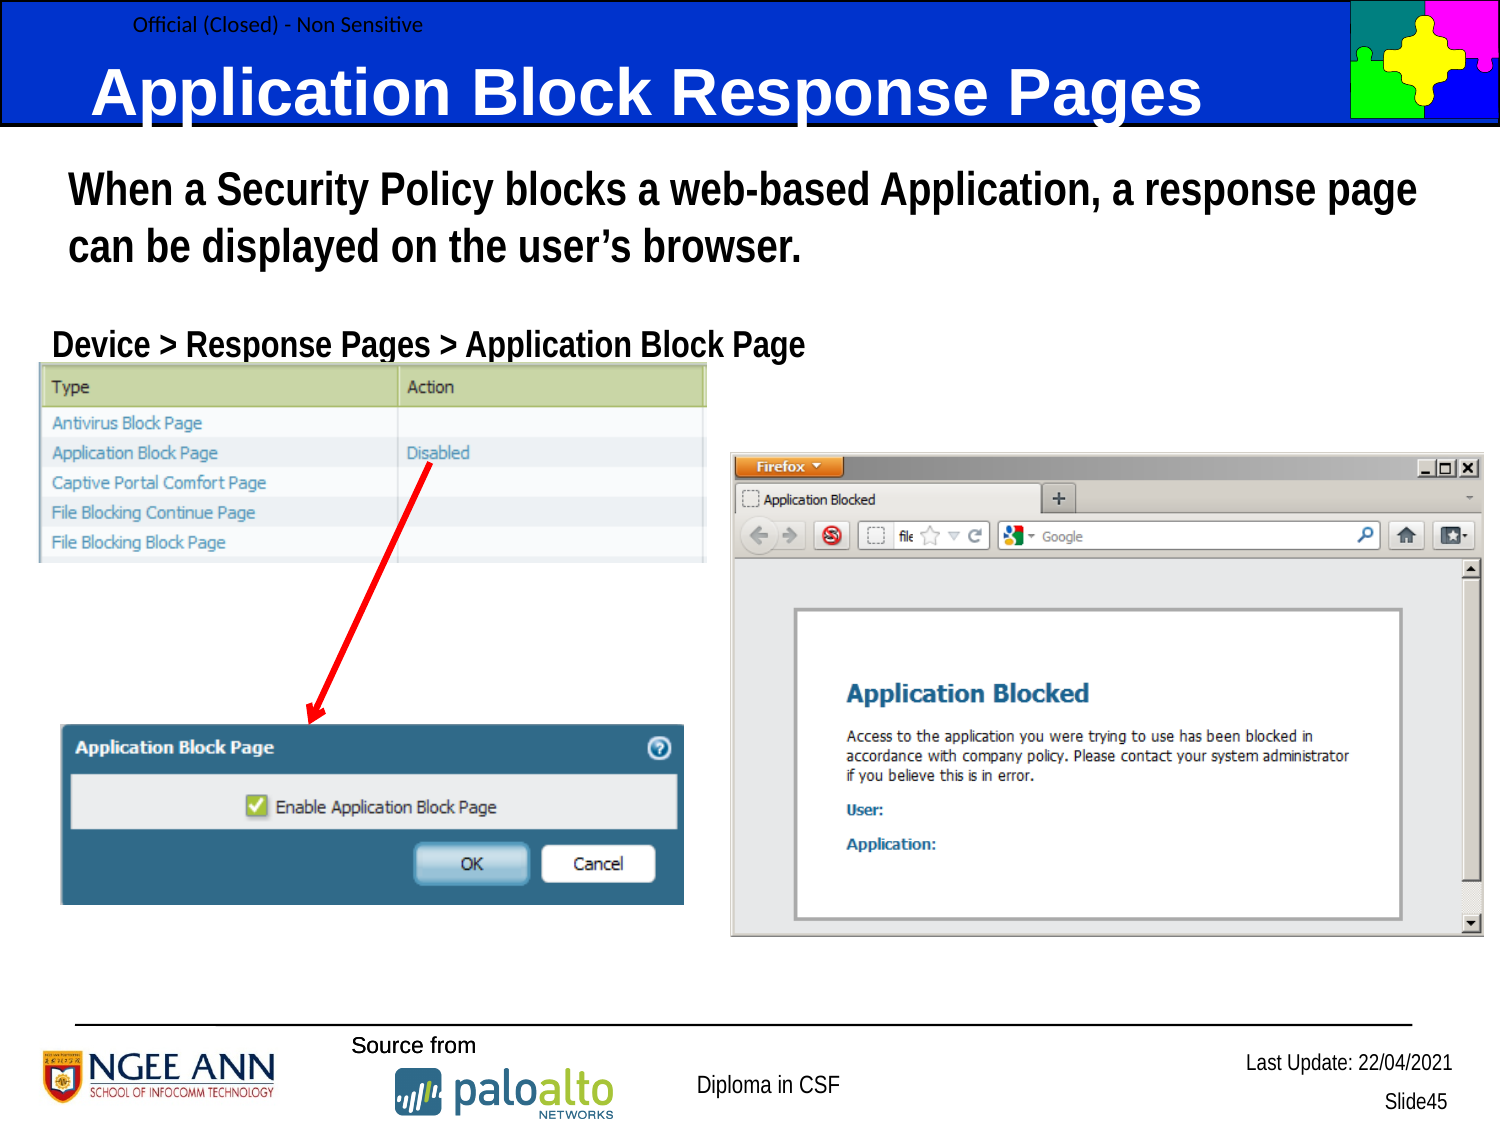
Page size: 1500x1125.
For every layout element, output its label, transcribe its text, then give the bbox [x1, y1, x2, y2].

picture [730, 452, 1484, 937]
list When a Security Policy blocks a web-based Application, a response page can be displayed on the user’s browser. [52, 150, 1446, 282]
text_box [308, 462, 431, 725]
text_box Device > Response Pages > Application Block Page [36, 312, 1008, 373]
picture [36, 362, 708, 563]
picture [395, 1068, 613, 1119]
picture [17, 1028, 299, 1125]
title Application Block Response Pages [73, 0, 1427, 150]
picture [59, 724, 684, 905]
